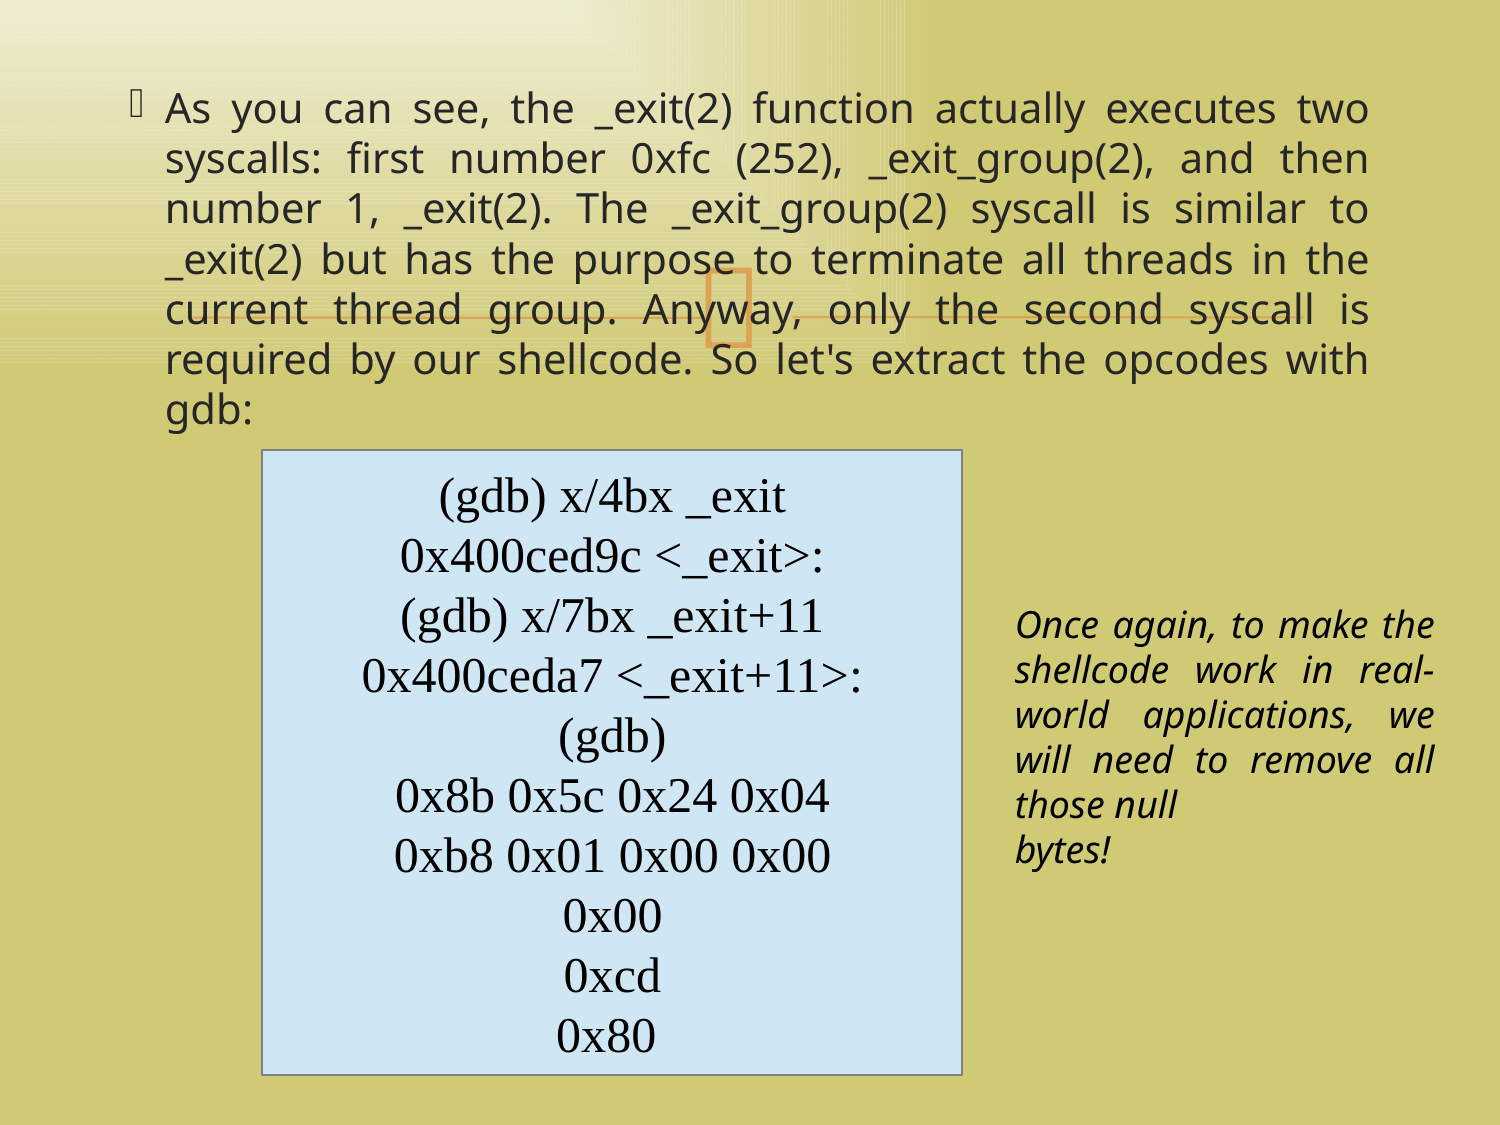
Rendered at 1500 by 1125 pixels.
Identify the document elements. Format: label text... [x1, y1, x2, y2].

text_box Once again, to make the shellcode work in real-world applications, we will need to remove all those null bytes! [999, 593, 1450, 924]
text_box (gdb) x/4bx _exit 0x400ced9c <_exit>: (gdb) x/7bx _exit+11 0x400ceda7 <_exit+11>: (gdb) 0x8b 0x5c 0x24 0x04 0xb8 0x01 0x00 0x00 0x00 0xcd 0x80 [262, 449, 963, 1075]
text_box As you can see, the _exit(2) function actually executes two syscalls: first number 0xfc (252), _exit_group(2), and then number 1, _exit(2). The _exit_group(2) syscall is similar to _exit(2) but has the purpose to terminate all threads in the current thread group. Anyway, only the second syscall is required by our shellcode. So let's extract the opcodes with gdb: [114, 74, 1386, 1005]
